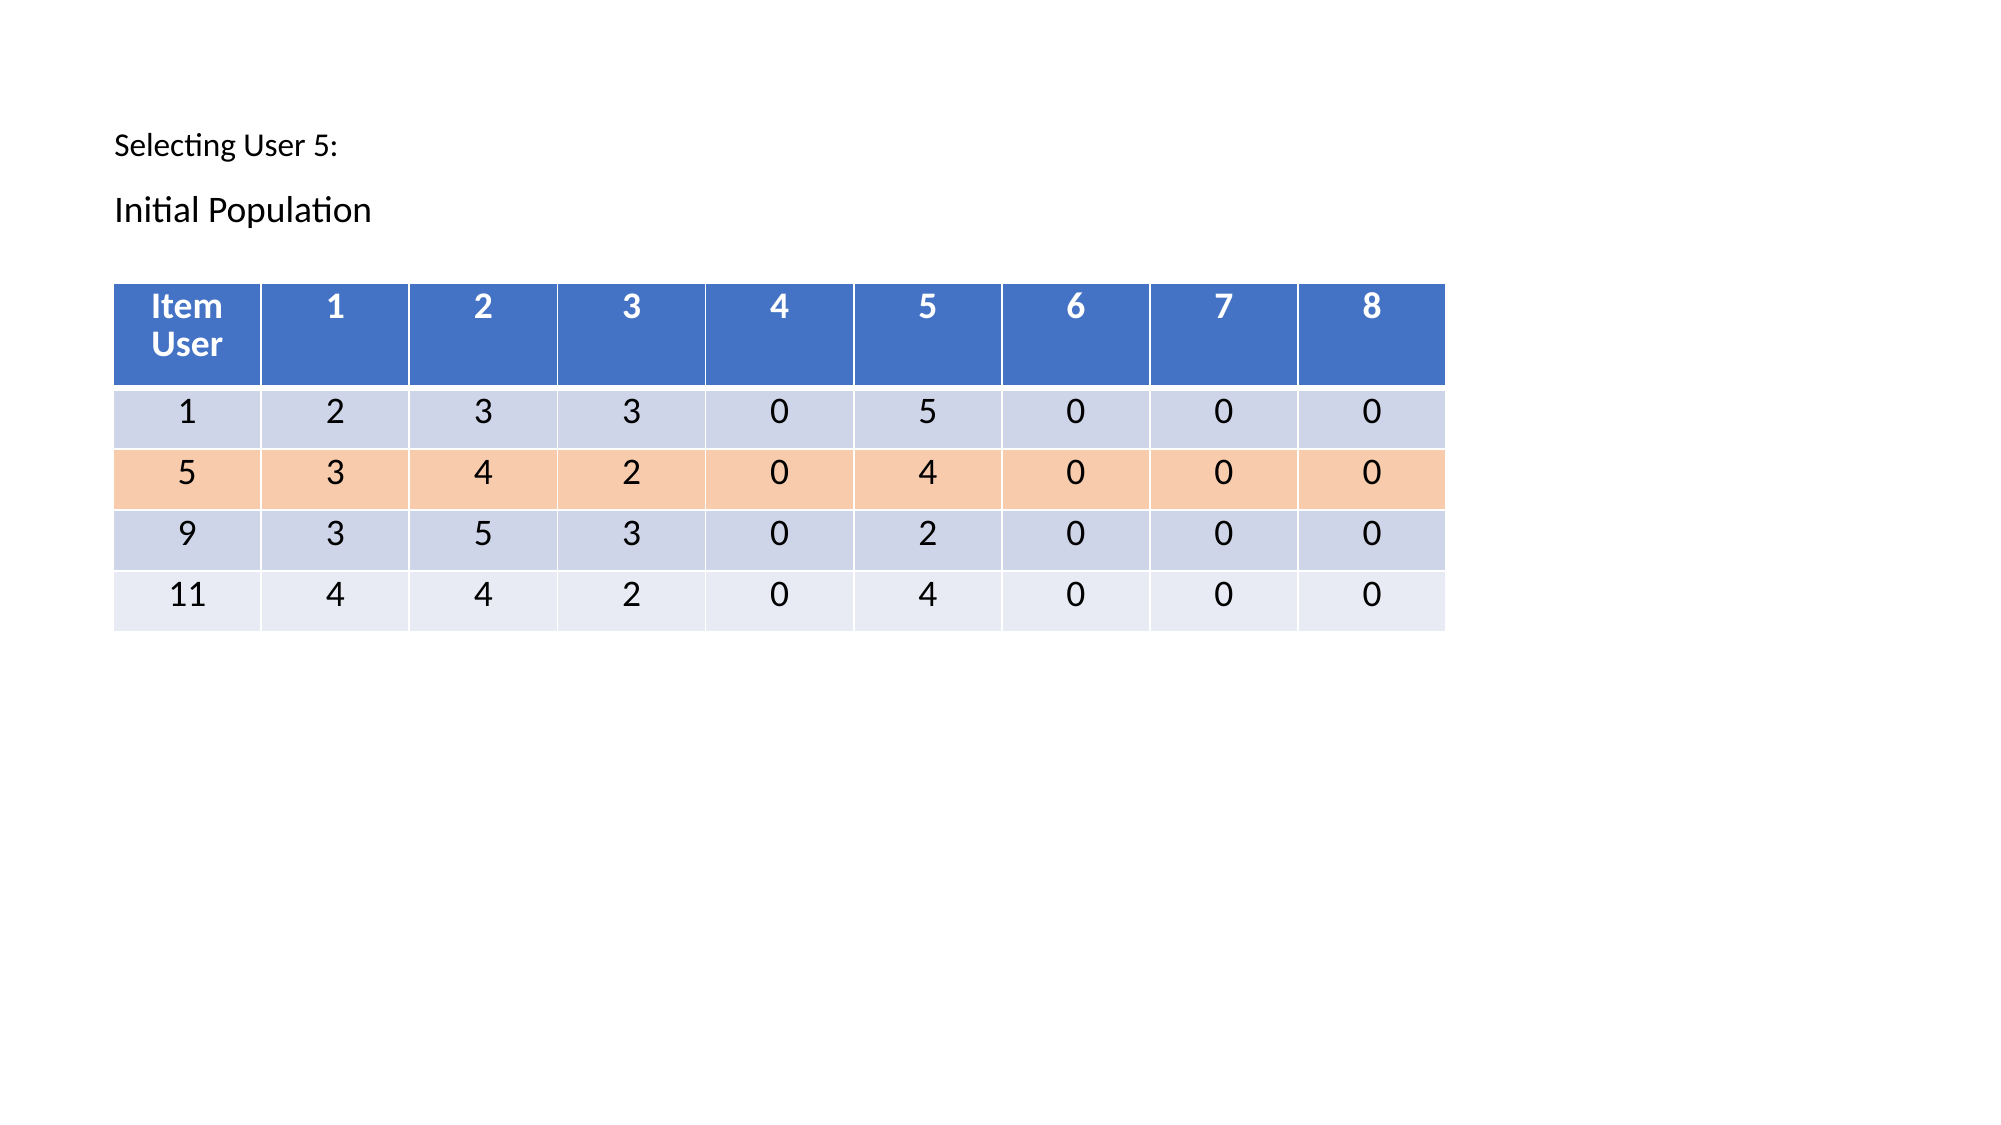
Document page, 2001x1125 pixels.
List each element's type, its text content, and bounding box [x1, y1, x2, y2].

table_cell 2 [558, 572, 705, 631]
table_header 6 [1003, 284, 1149, 385]
table_header Item User [114, 284, 260, 385]
table_cell 0 [1299, 391, 1445, 448]
table_cell 4 [410, 572, 557, 631]
table_header 8 [1299, 284, 1445, 385]
table_cell 0 [706, 450, 853, 509]
table_cell 3 [558, 391, 705, 448]
table_cell 4 [855, 572, 1001, 631]
table_cell 0 [706, 511, 853, 570]
table_cell 0 [706, 572, 853, 631]
table_header 3 [558, 284, 705, 385]
table_cell 0 [1003, 572, 1149, 631]
table_cell 0 [1299, 450, 1445, 509]
table_cell 4 [262, 572, 408, 631]
table_cell 5 [855, 391, 1001, 448]
table_header 1 [262, 284, 408, 385]
table_cell 0 [1151, 391, 1297, 448]
table_cell 3 [262, 450, 408, 509]
table_header 5 [855, 284, 1001, 385]
table_cell 1 [114, 391, 260, 448]
table_cell 5 [114, 450, 260, 509]
text_box Initial Population [99, 177, 394, 238]
table_cell 2 [558, 450, 705, 509]
table_cell 4 [855, 450, 1001, 509]
table_header 4 [706, 284, 853, 385]
table_cell 2 [262, 391, 408, 448]
table_cell 0 [1003, 511, 1149, 570]
table_cell 0 [706, 391, 853, 448]
table_header 2 [410, 284, 557, 385]
table_header 7 [1151, 284, 1297, 385]
table_cell 3 [262, 511, 408, 570]
table_cell 4 [410, 450, 557, 509]
table_cell 0 [1299, 572, 1445, 631]
table_cell 11 [114, 572, 260, 631]
text_box Selecting User 5: [99, 115, 394, 171]
table_cell 0 [1299, 511, 1445, 570]
table_cell 9 [114, 511, 260, 570]
table_cell 0 [1003, 450, 1149, 509]
table_cell 0 [1151, 572, 1297, 631]
table_cell 3 [410, 391, 557, 448]
table_cell 0 [1151, 450, 1297, 509]
table_cell 0 [1151, 511, 1297, 570]
table_cell 3 [558, 511, 705, 570]
table_cell 5 [410, 511, 557, 570]
table_cell 2 [855, 511, 1001, 570]
table_cell 0 [1003, 391, 1149, 448]
